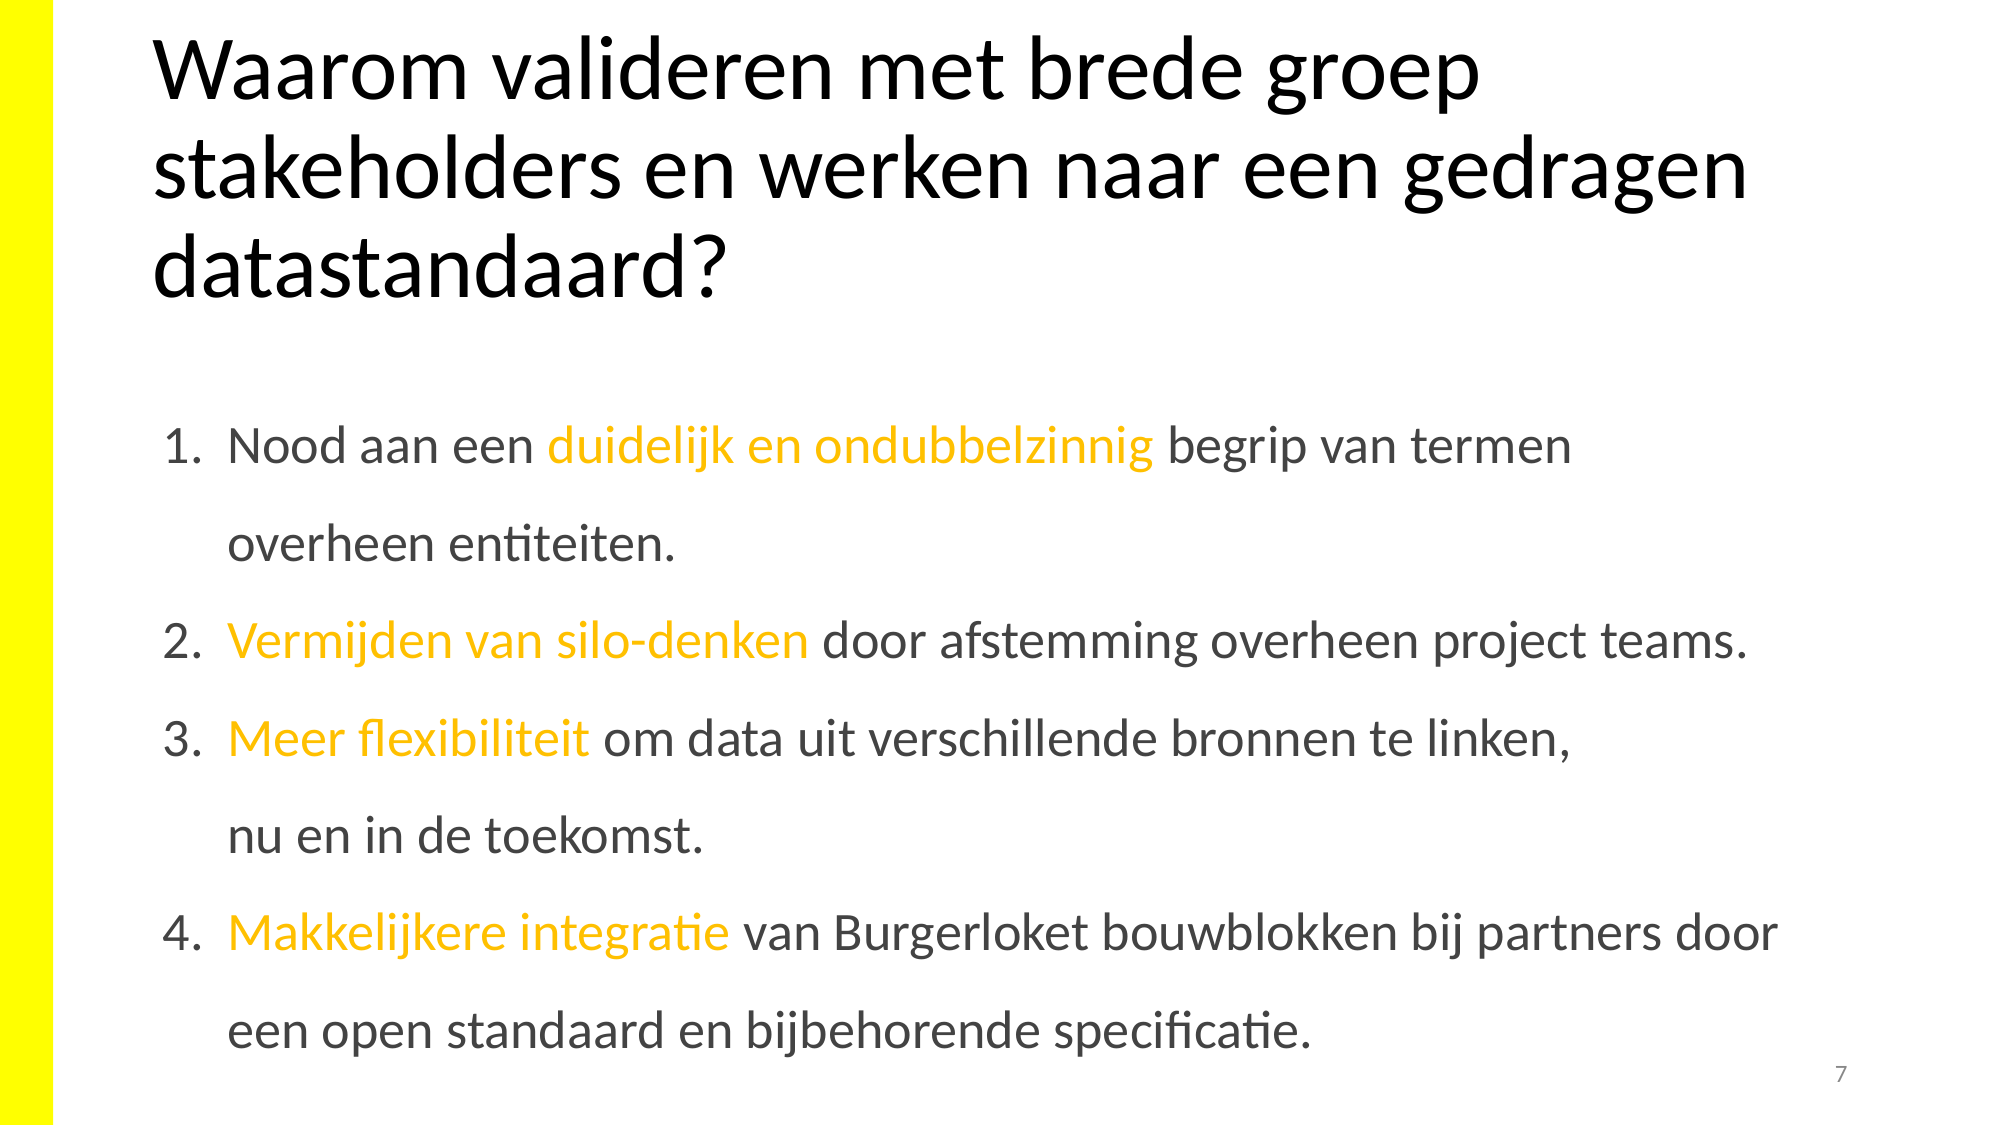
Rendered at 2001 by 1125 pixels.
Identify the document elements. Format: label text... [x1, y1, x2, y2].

title Waarom valideren met brede groep stakeholders en werken naar een gedragen datastandaard? [137, 59, 1863, 278]
slide_number 7 [1412, 1042, 1863, 1103]
list Nood aan een duidelijk en ondubbelzinnig begrip van termen overheen entiteiten. Vermijden van silo-denken door afstemming overheen project teams. Meer flexibiliteit om data uit verschillende bronnen te linken, nu en in de toekomst. Makkelijkere integratie van Burgerloket bouwblokken bij partners door een open standaard en bijbehorende specificatie. [137, 362, 1863, 1076]
